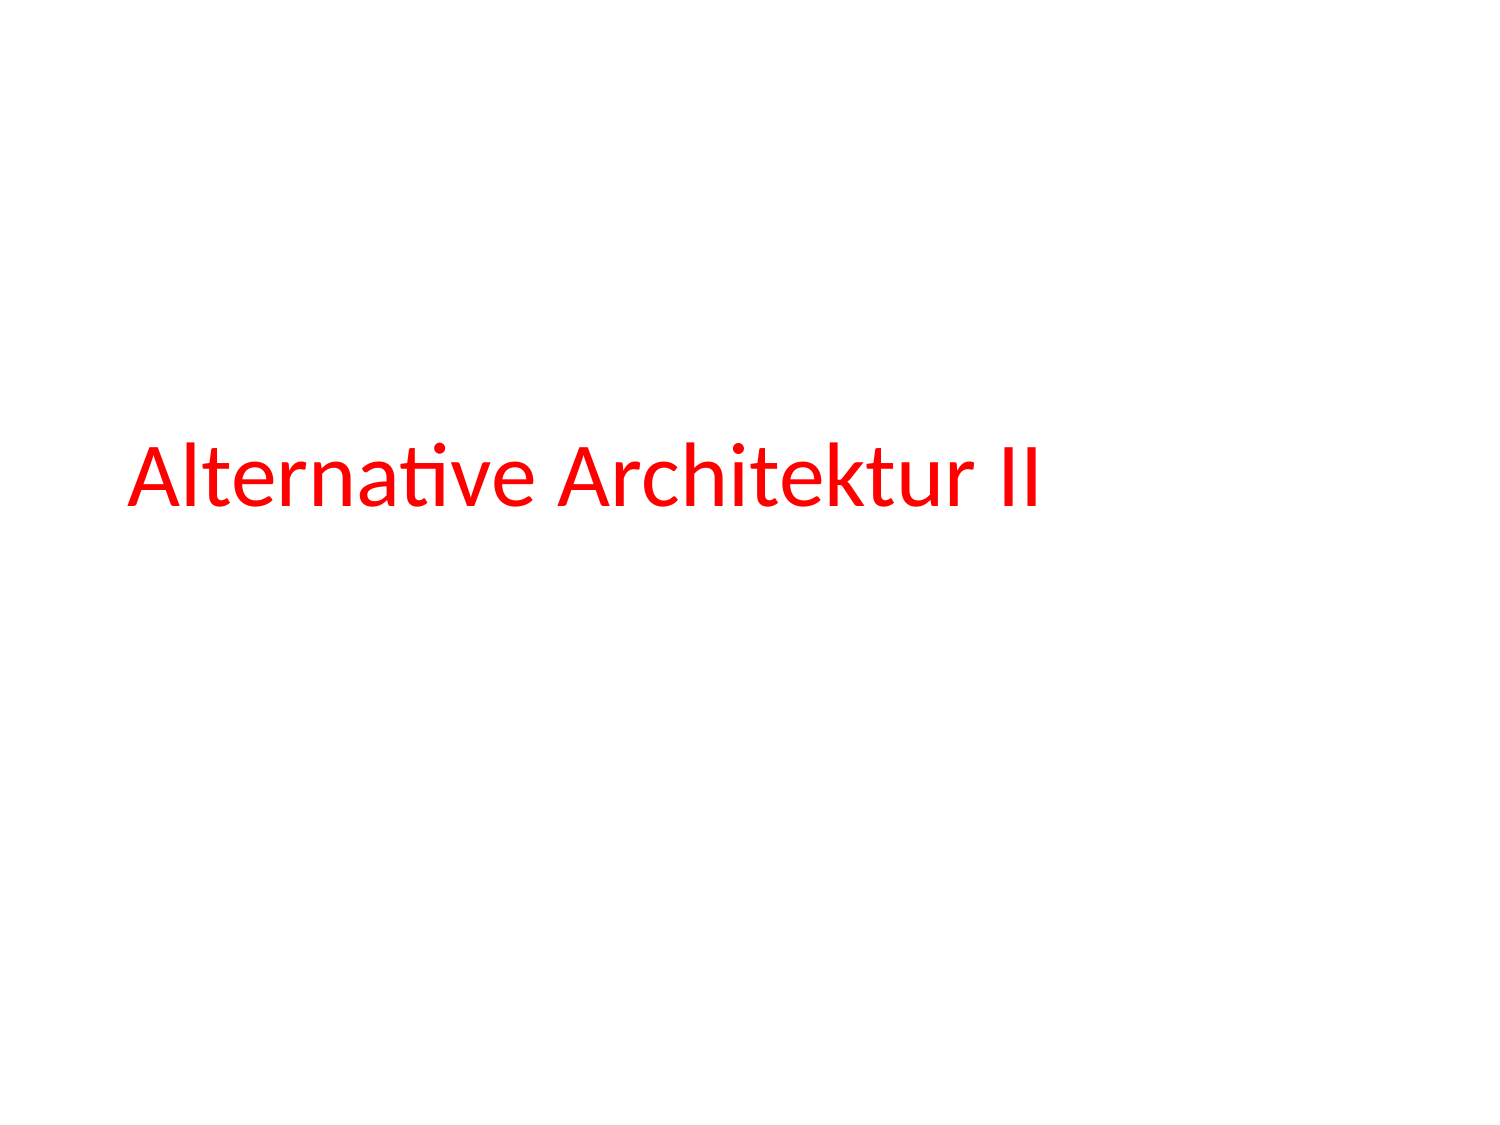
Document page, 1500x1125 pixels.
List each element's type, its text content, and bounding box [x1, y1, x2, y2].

title Alternative Architektur II [112, 349, 1388, 591]
